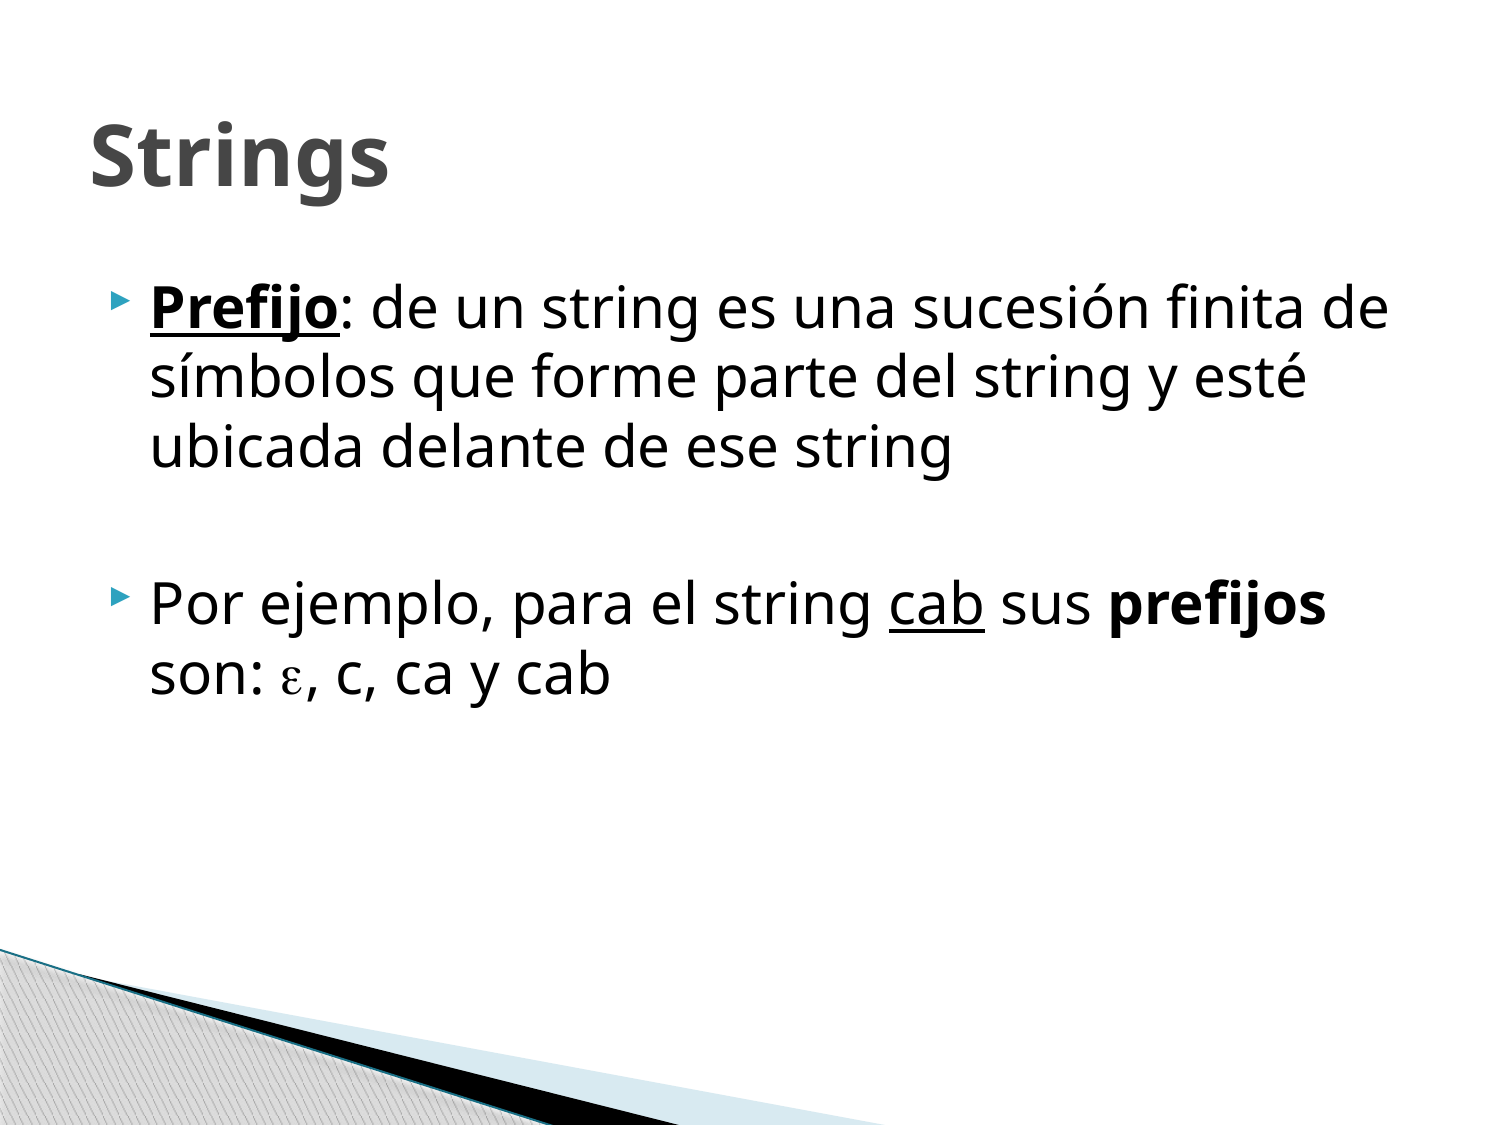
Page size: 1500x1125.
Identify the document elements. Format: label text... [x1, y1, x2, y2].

title Strings [75, 42, 1425, 263]
list Prefijo: de un string es una sucesión finita de símbolos que forme parte del string y esté ubicada delante de ese string Por ejemplo, para el string cab sus prefijos son: , c, ca y cab [75, 262, 1436, 1005]
